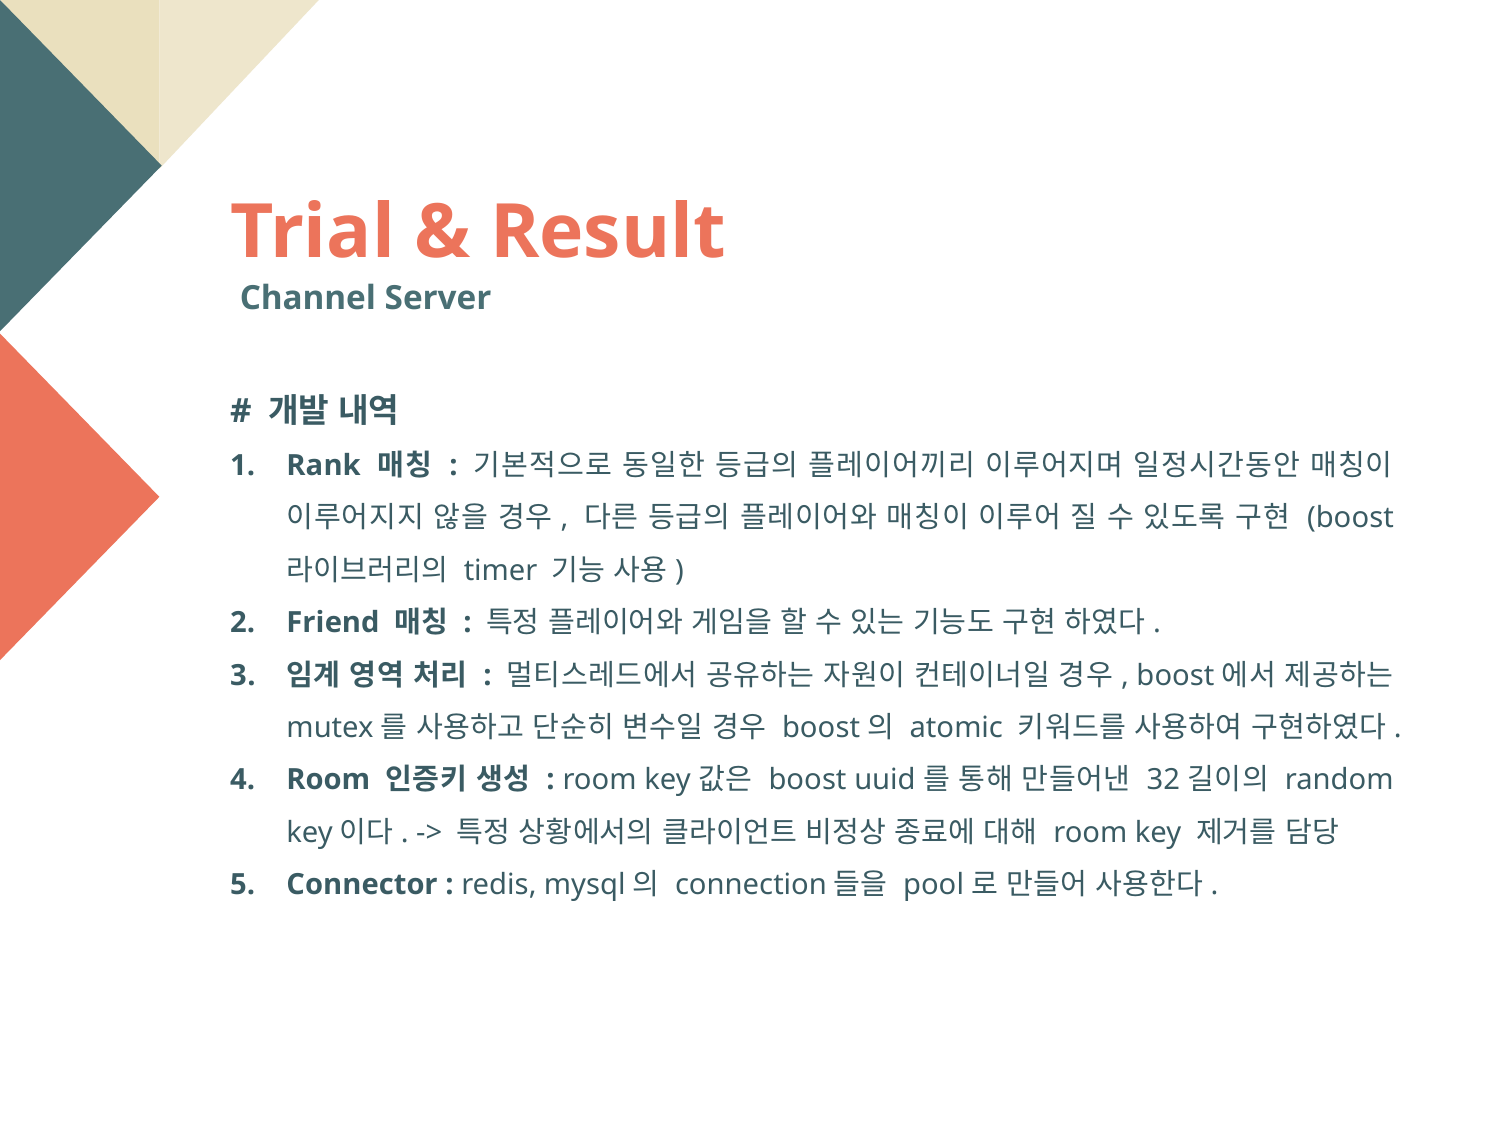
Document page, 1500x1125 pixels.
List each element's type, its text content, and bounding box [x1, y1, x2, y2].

text_box Trial & Result [215, 185, 853, 274]
text_box Channel Server [225, 273, 773, 361]
text_box # 개발 내역 Rank 매칭 : 기본적으로 동일한 등급의 플레이어끼리 이루어지며 일정시간동안 매칭이 이루어지지 않을 경우, 다른 등급의 플레이어와 매칭이 이루어 질 수 있도록 구현 (boost 라이브러리의 timer 기능 사용) Friend 매칭 : 특정 플레이어와 게임을 할 수 있는 기능도 구현 하였다. 임계 영역 처리 : 멀티스레드에서 공유하는 자원이 컨테이너일 경우, boost에서 제공하는 mutex를 사용하고 단순히 변수일 경우 boost의 atomic 키워드를 사용하여 구현하였다. Room 인증키 생성 : room key값은 boost uuid를 통해 만들어낸 32길이의 random key이다. -> 특정 상황에서의 클라이언트 비정상 종료에 대해 room key 제거를 담당 Connector : redis, mysql의 connection들을 pool로 만들어 사용한다. [215, 361, 1409, 909]
